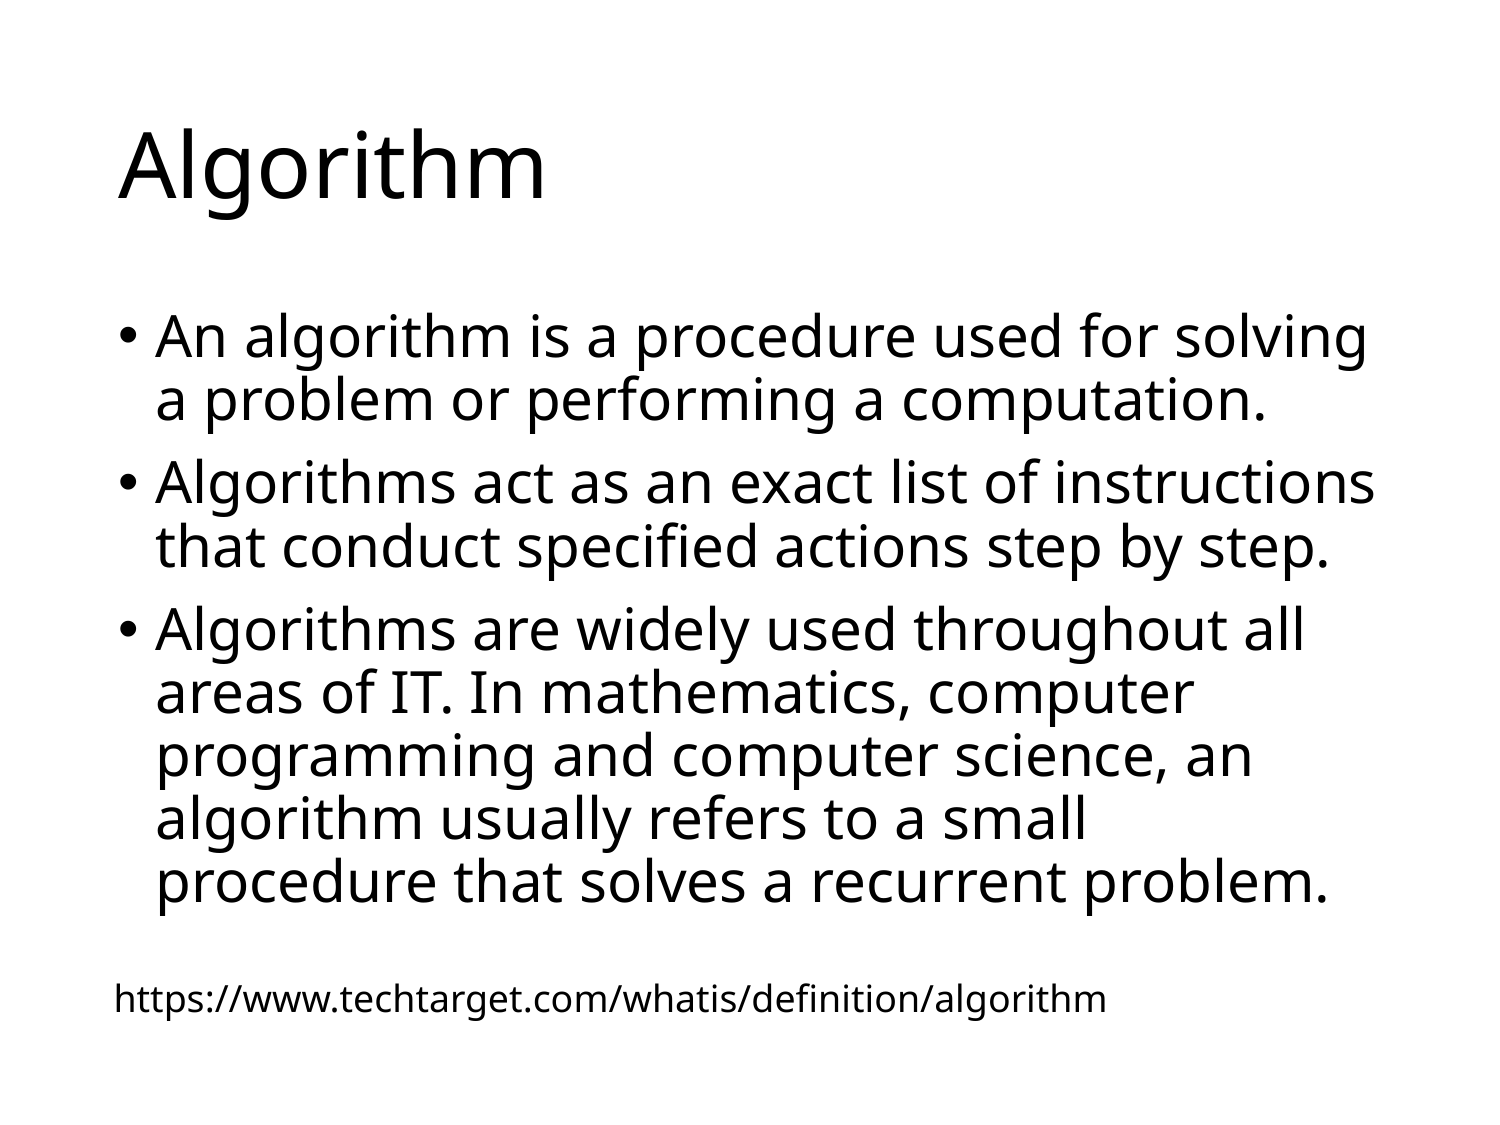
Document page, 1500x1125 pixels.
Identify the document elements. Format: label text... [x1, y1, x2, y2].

title Algorithm [103, 59, 1397, 278]
text_box https://www.techtarget.com/whatis/definition/algorithm [98, 967, 1123, 1027]
list An algorithm is a procedure used for solving a problem or performing a computation. Algorithms act as an exact list of instructions that conduct specified actions step by step. Algorithms are widely used throughout all areas of IT. In mathematics, computer programming and computer science, an algorithm usually refers to a small procedure that solves a recurrent problem. [103, 299, 1397, 926]
